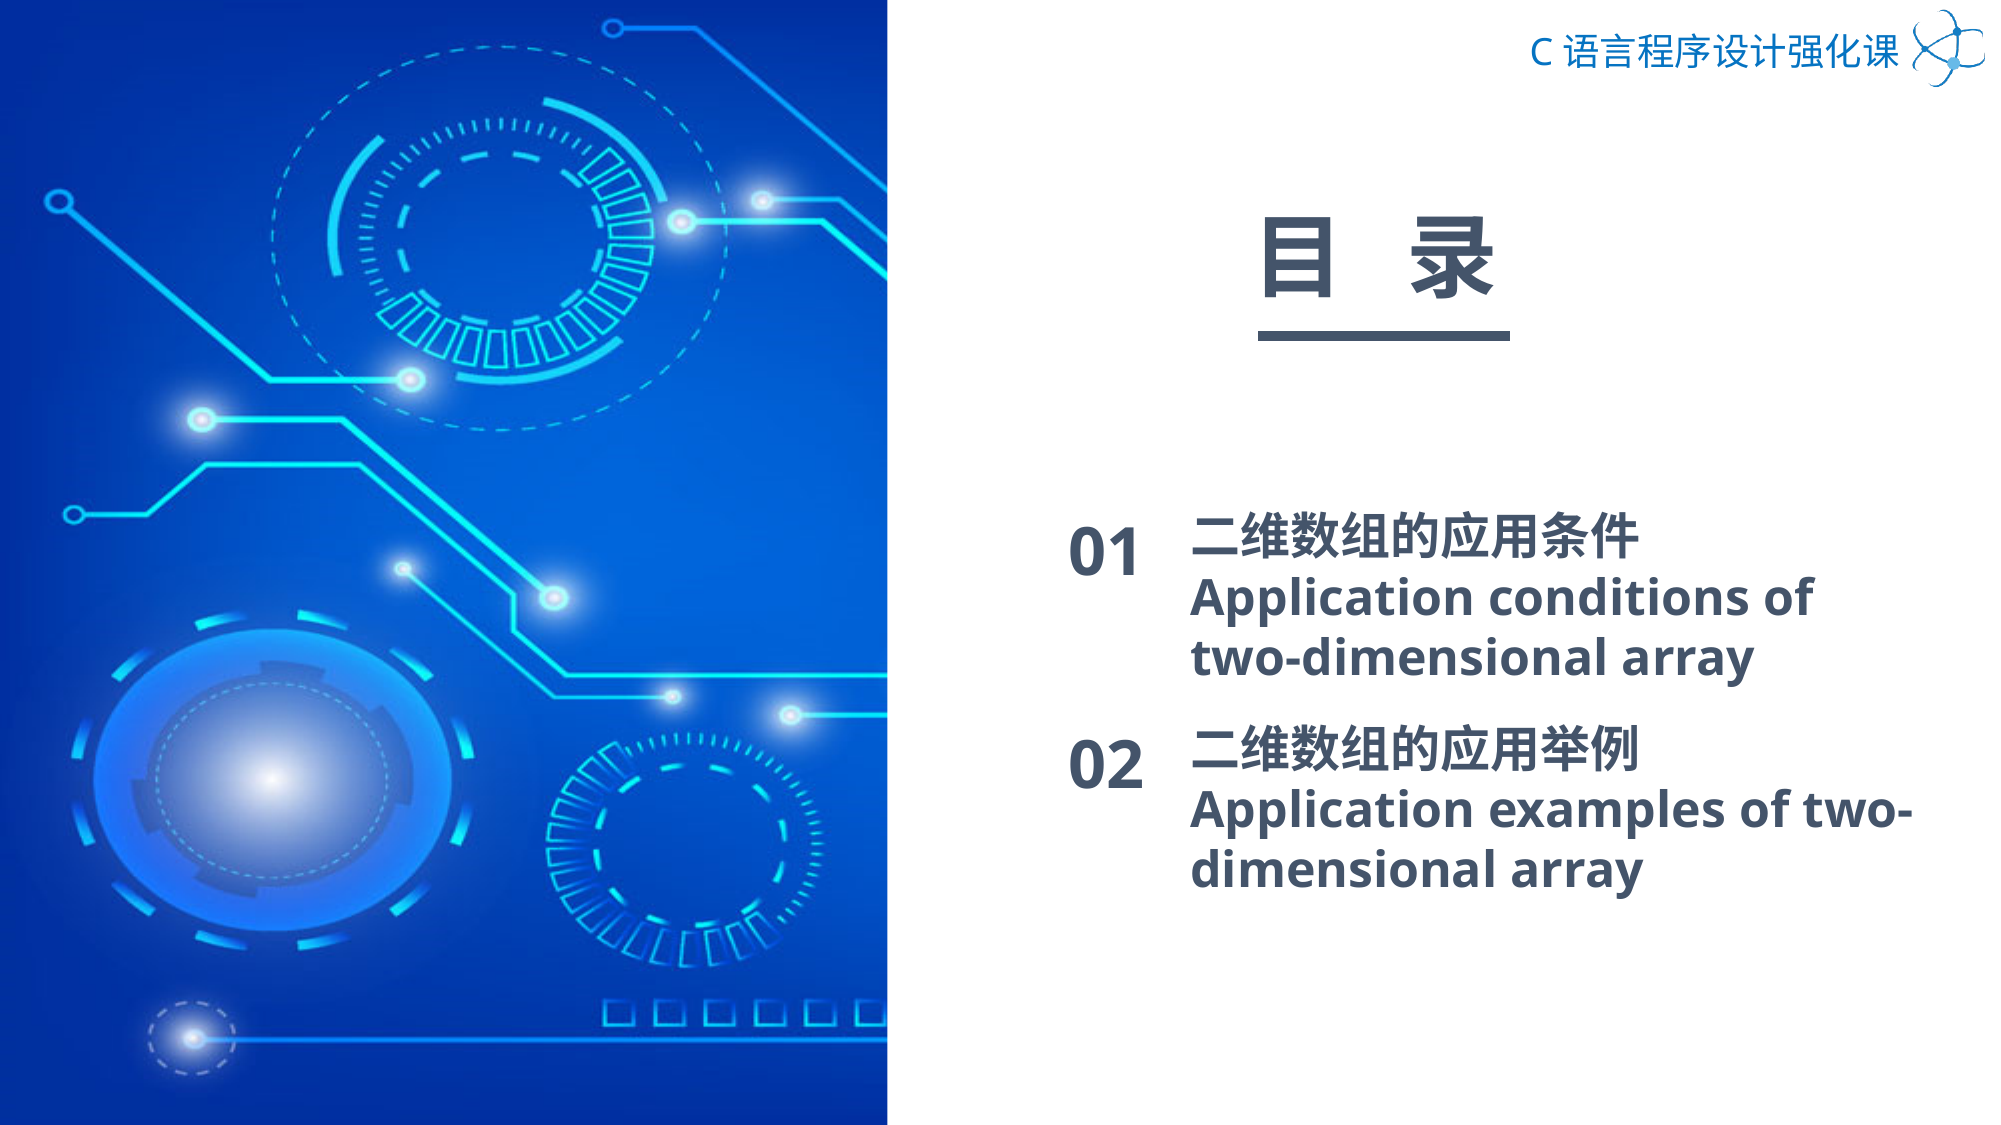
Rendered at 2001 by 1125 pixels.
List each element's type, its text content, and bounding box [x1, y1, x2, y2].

picture [1828, 1, 2000, 94]
text_box 二维数组的应用条件 Application conditions of two-dimensional array [1175, 497, 1907, 693]
text_box 02 [1053, 713, 1176, 809]
text_box 目 录 [1237, 191, 1587, 317]
text_box 二维数组的应用举例 Application examples of two-dimensional array [1175, 710, 1941, 906]
text_box 01 [1053, 501, 1176, 596]
picture [0, 0, 888, 1125]
text_box [1258, 331, 1510, 341]
